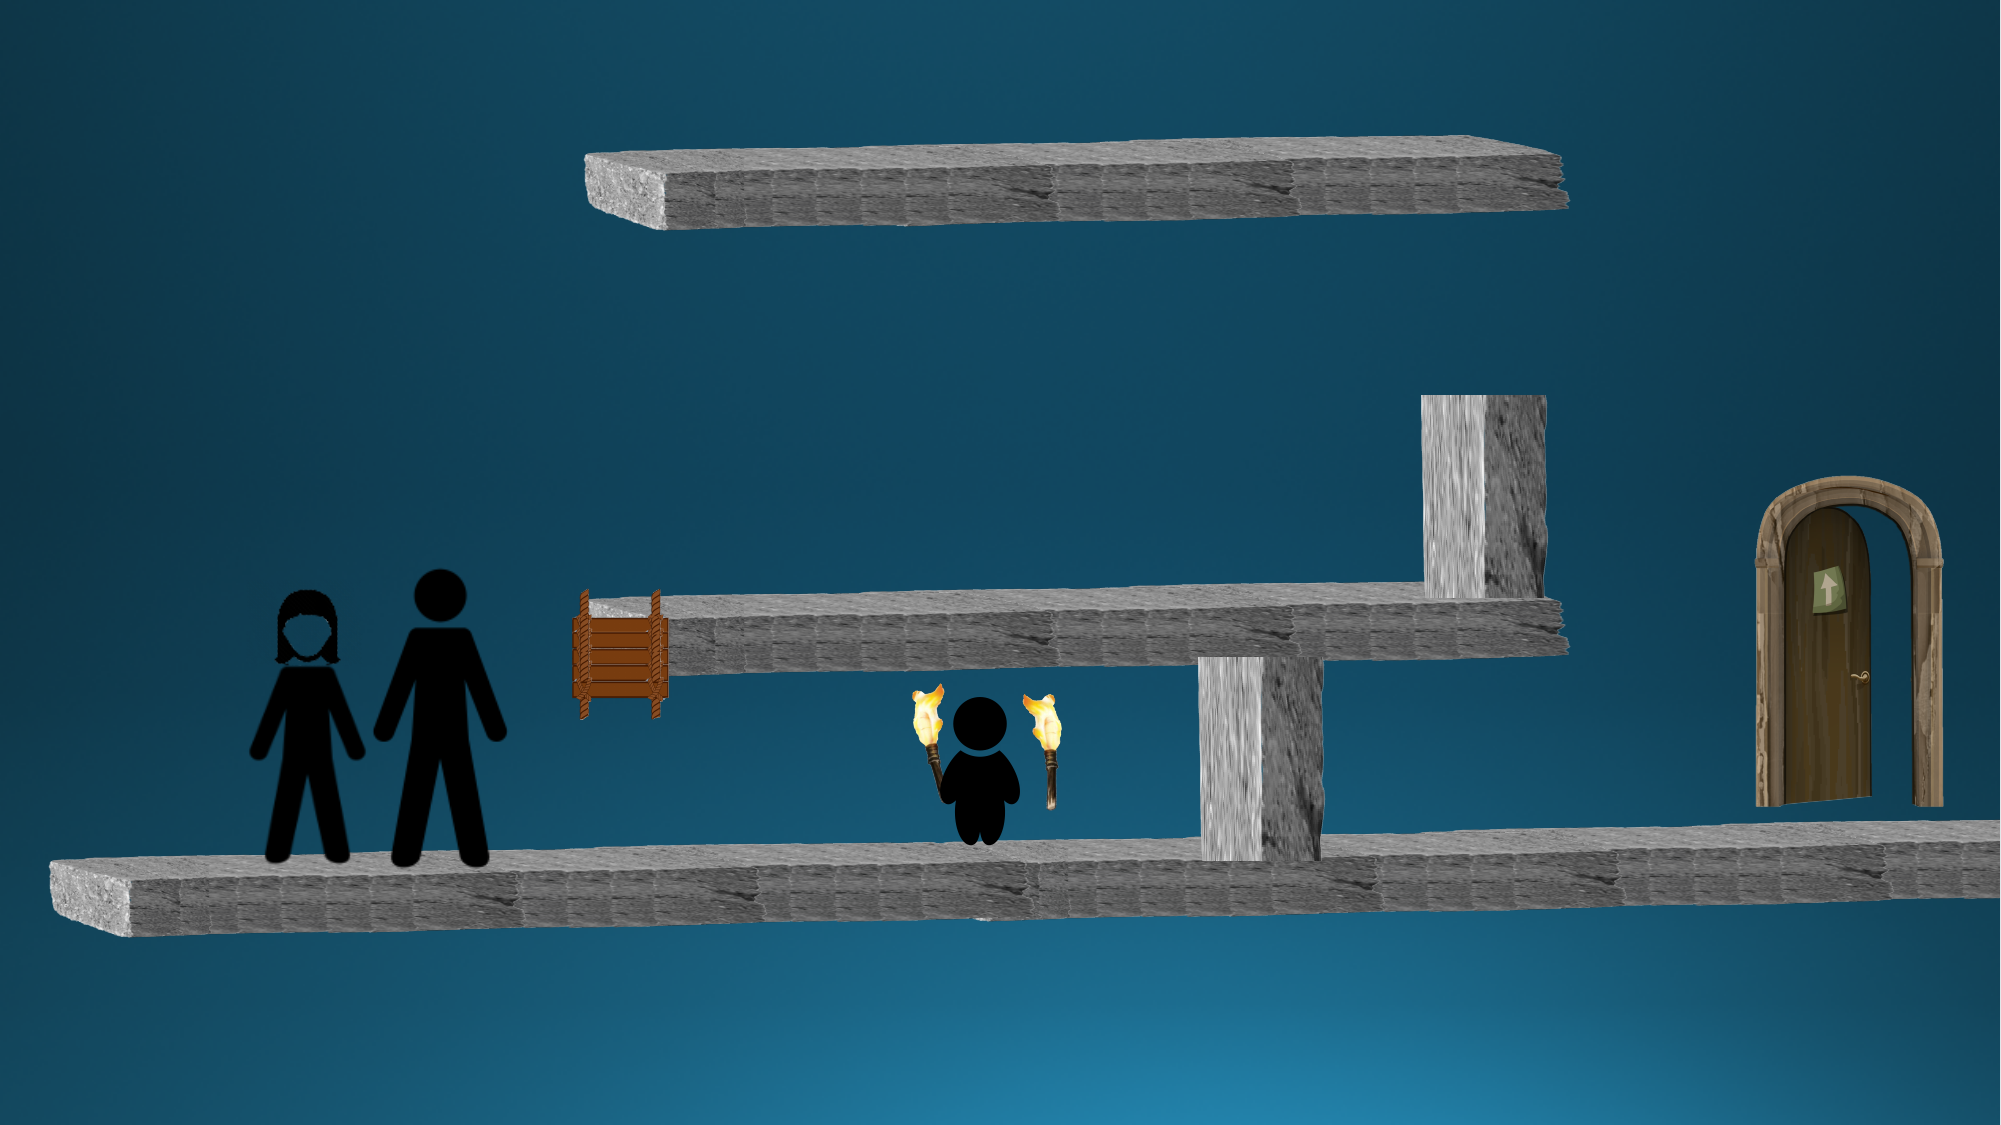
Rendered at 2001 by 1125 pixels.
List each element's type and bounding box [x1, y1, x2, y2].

text_box [886, 680, 1064, 858]
picture [0, 0, 2001, 1125]
